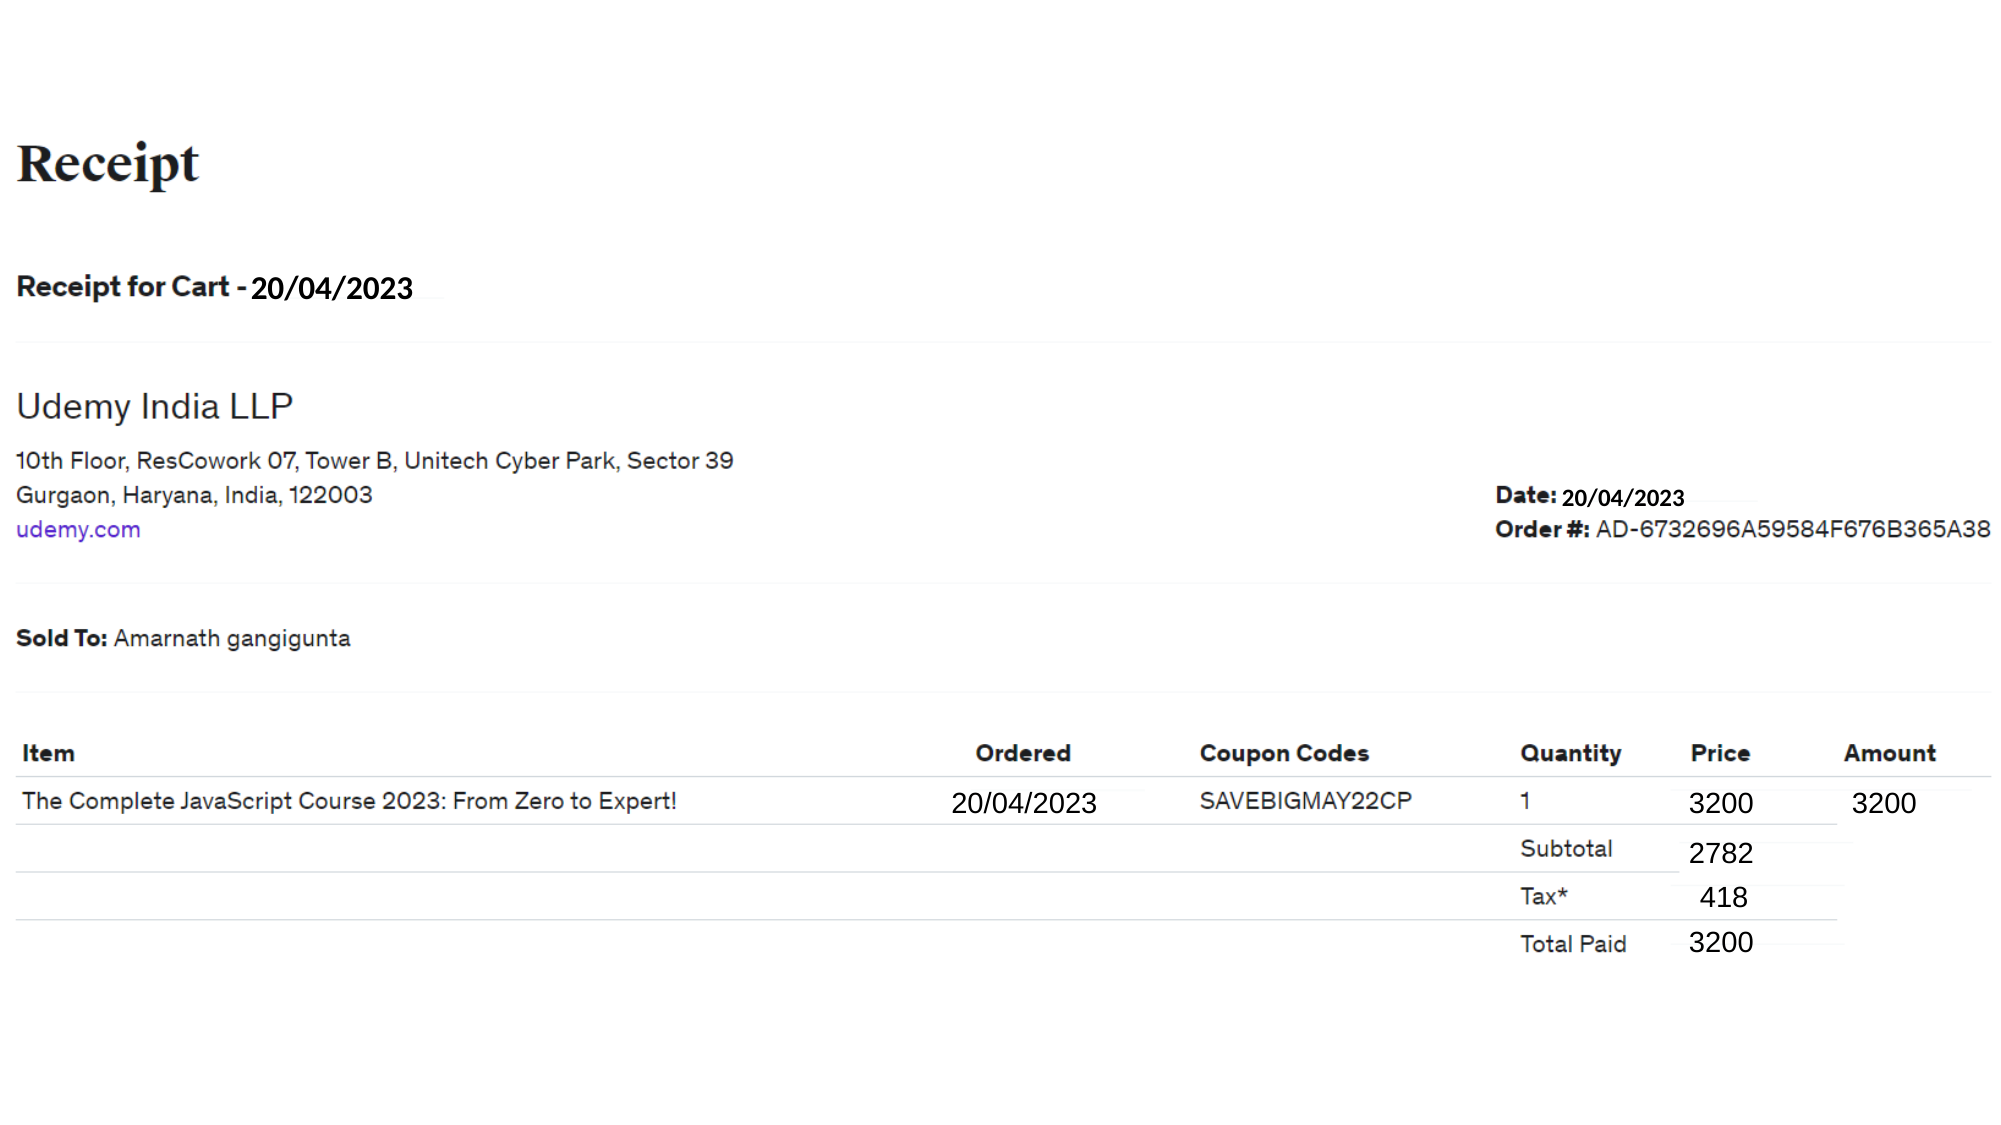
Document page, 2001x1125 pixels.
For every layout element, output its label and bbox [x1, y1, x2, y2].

picture [0, 125, 2000, 1000]
